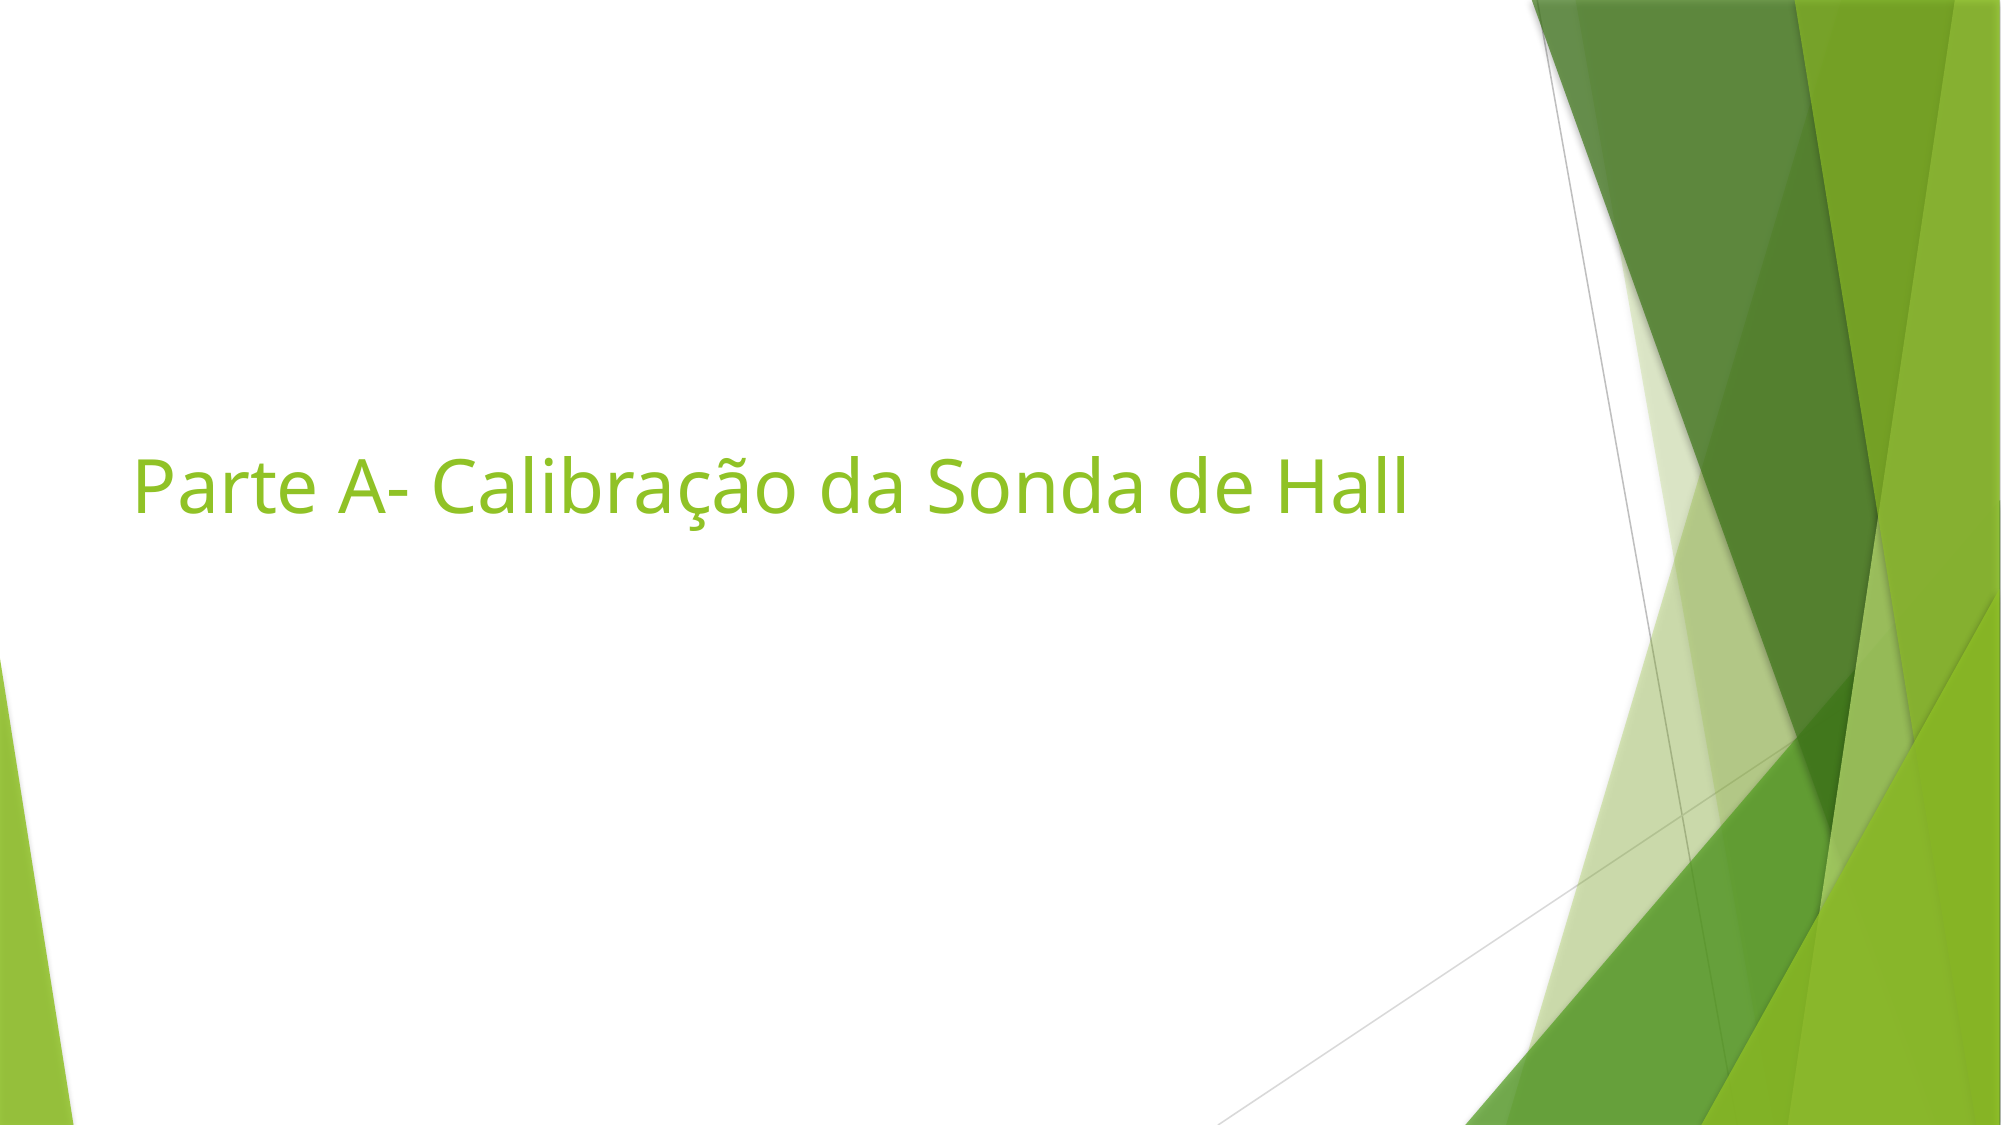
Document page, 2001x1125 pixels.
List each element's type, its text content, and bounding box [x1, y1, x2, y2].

title Parte A- Calibração da Sonda de Hall [116, 430, 1527, 648]
